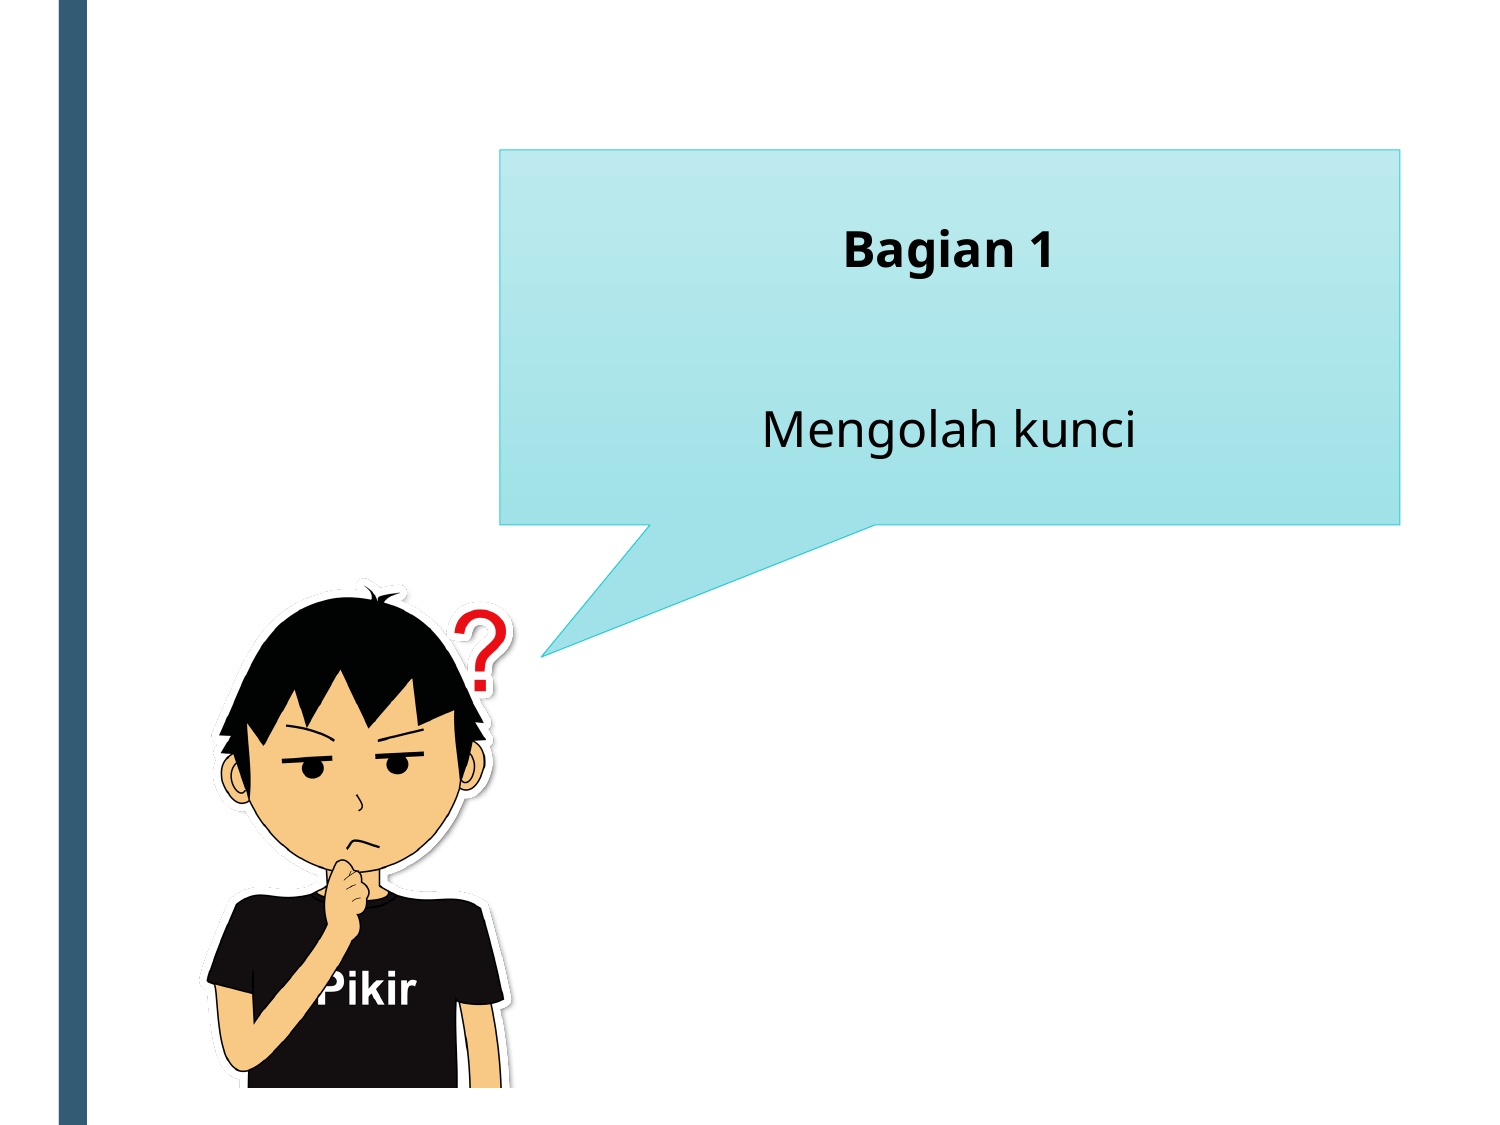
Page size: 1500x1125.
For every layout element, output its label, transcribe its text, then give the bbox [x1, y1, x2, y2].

picture [99, 574, 613, 1088]
text_box Bagian 1 Mengolah kunci [499, 149, 1401, 630]
